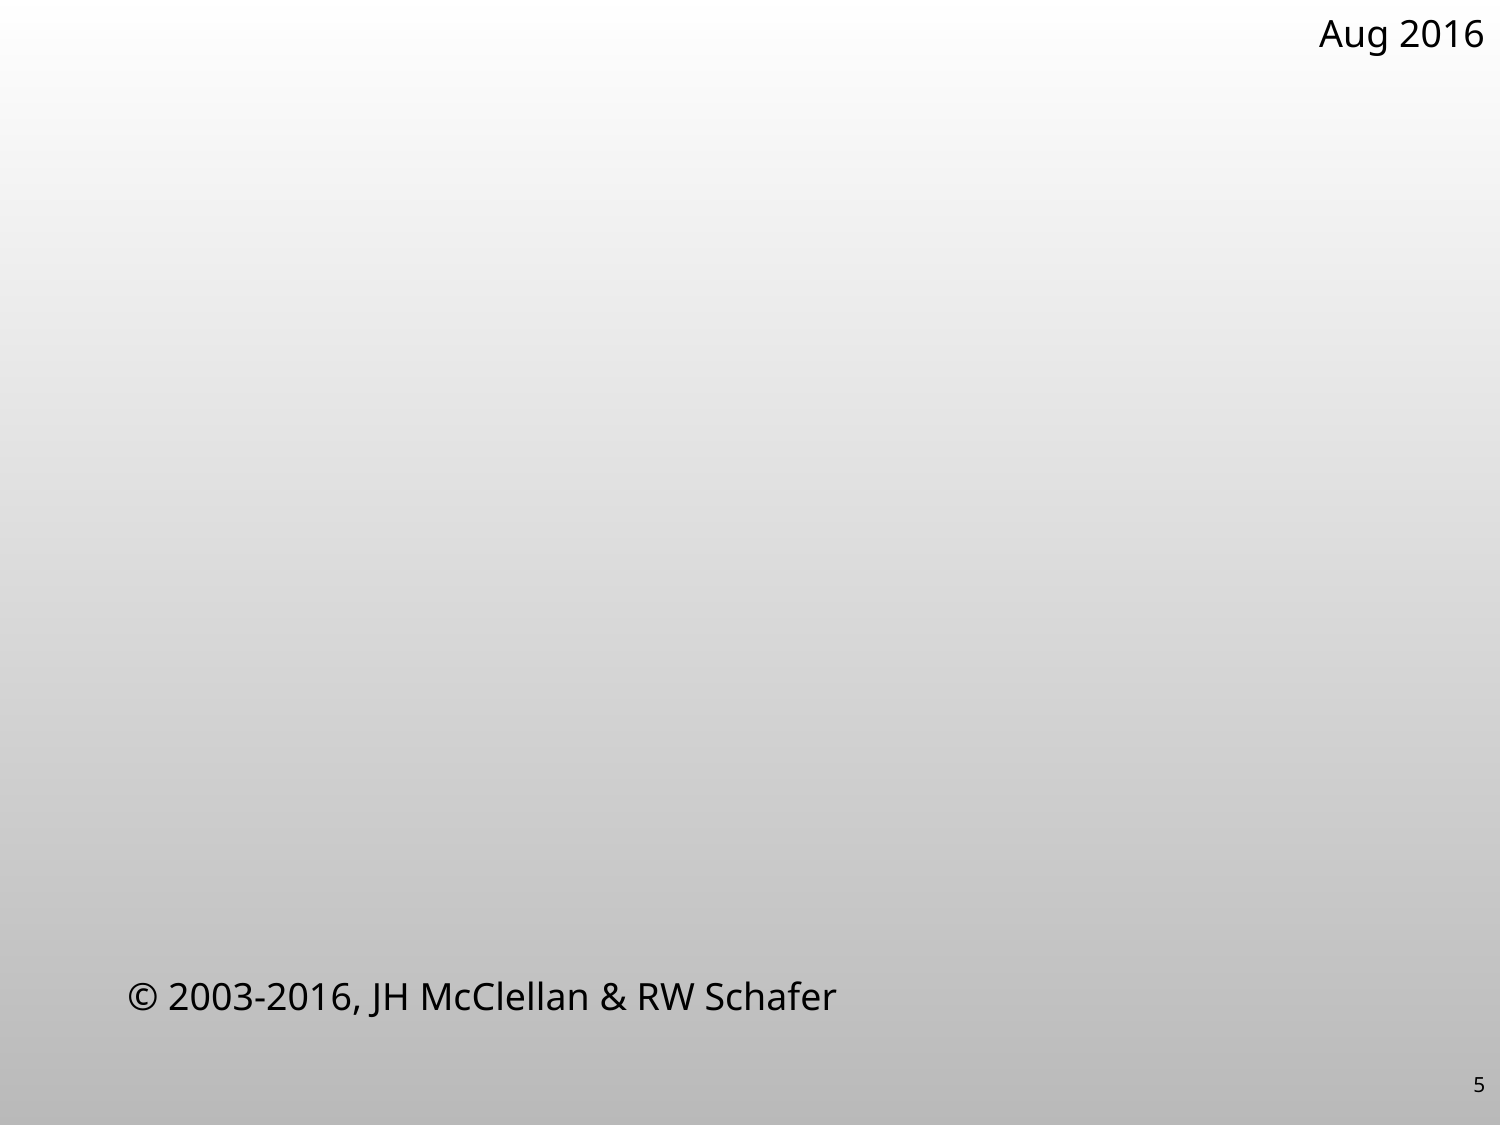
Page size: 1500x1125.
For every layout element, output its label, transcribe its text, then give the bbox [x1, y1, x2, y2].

slide_number 5 [1405, 1056, 1500, 1116]
footer © 2003-2016, JH McClellan & RW Schafer [112, 965, 934, 1025]
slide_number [1250, 2, 1500, 63]
